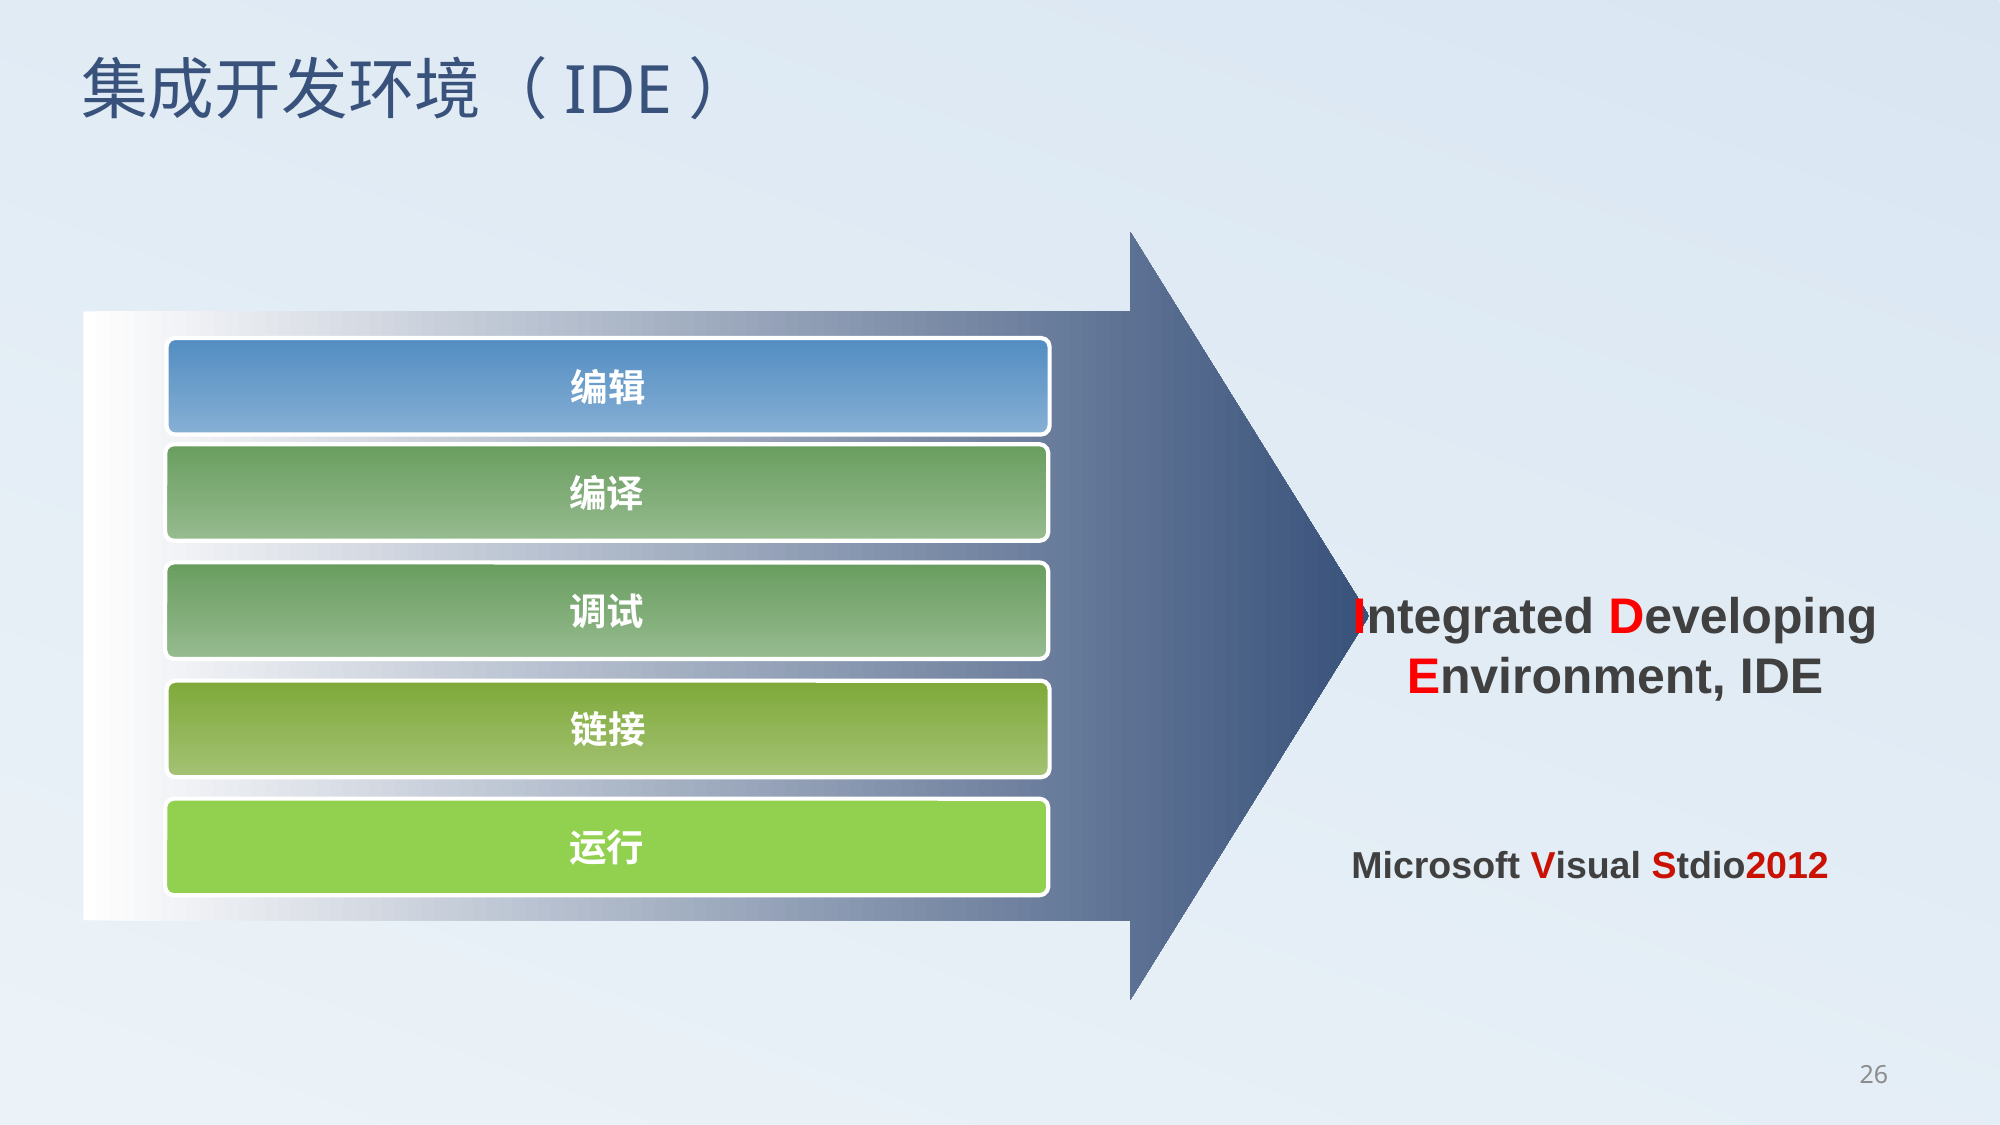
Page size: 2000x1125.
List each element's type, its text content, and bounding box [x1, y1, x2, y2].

text_box Integrated Developing Environment, IDE [1285, 537, 1945, 750]
text_box 编辑 [166, 337, 1050, 435]
text_box Microsoft Visual Stdio2012 [1235, 834, 1945, 894]
title 集成开发环境（IDE） [66, 54, 1867, 197]
text_box [83, 231, 1320, 1001]
text_box 编译 [165, 444, 1049, 541]
text_box 调试 [165, 562, 1049, 660]
text_box 运行 [165, 798, 1049, 896]
text_box 链接 [166, 680, 1050, 778]
